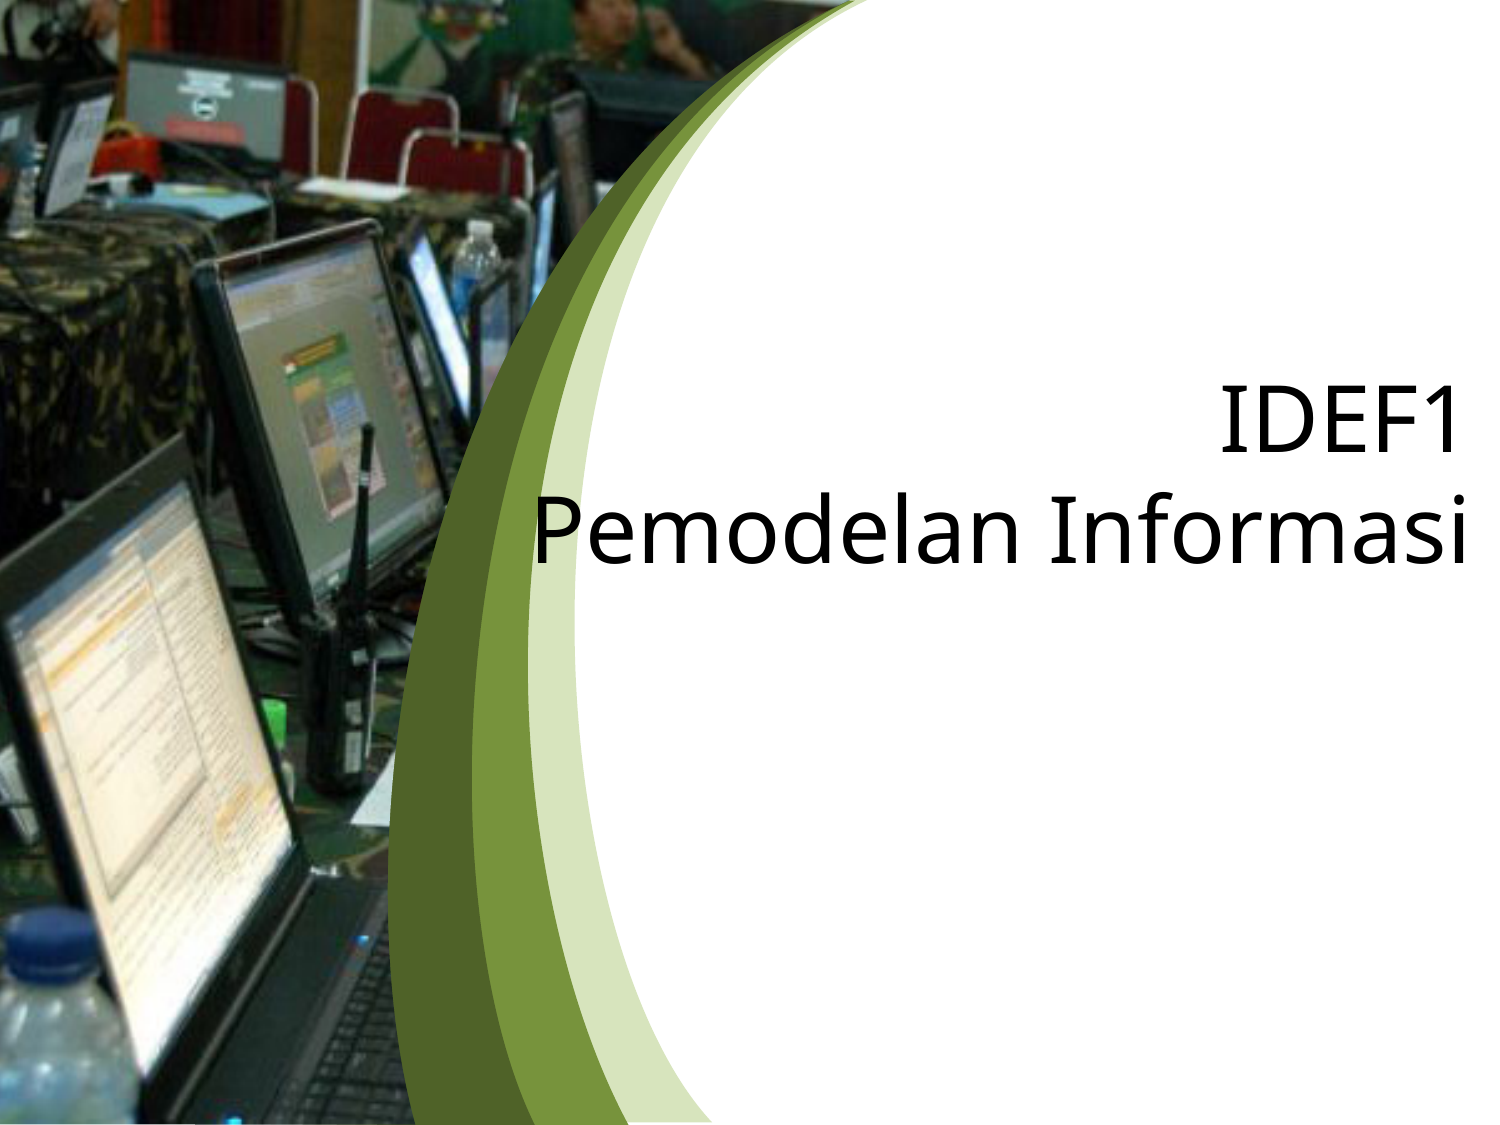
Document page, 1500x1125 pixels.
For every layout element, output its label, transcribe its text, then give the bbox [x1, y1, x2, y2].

title IDEF1 Pemodelan Informasi [462, 350, 1488, 592]
picture [0, 0, 850, 1125]
